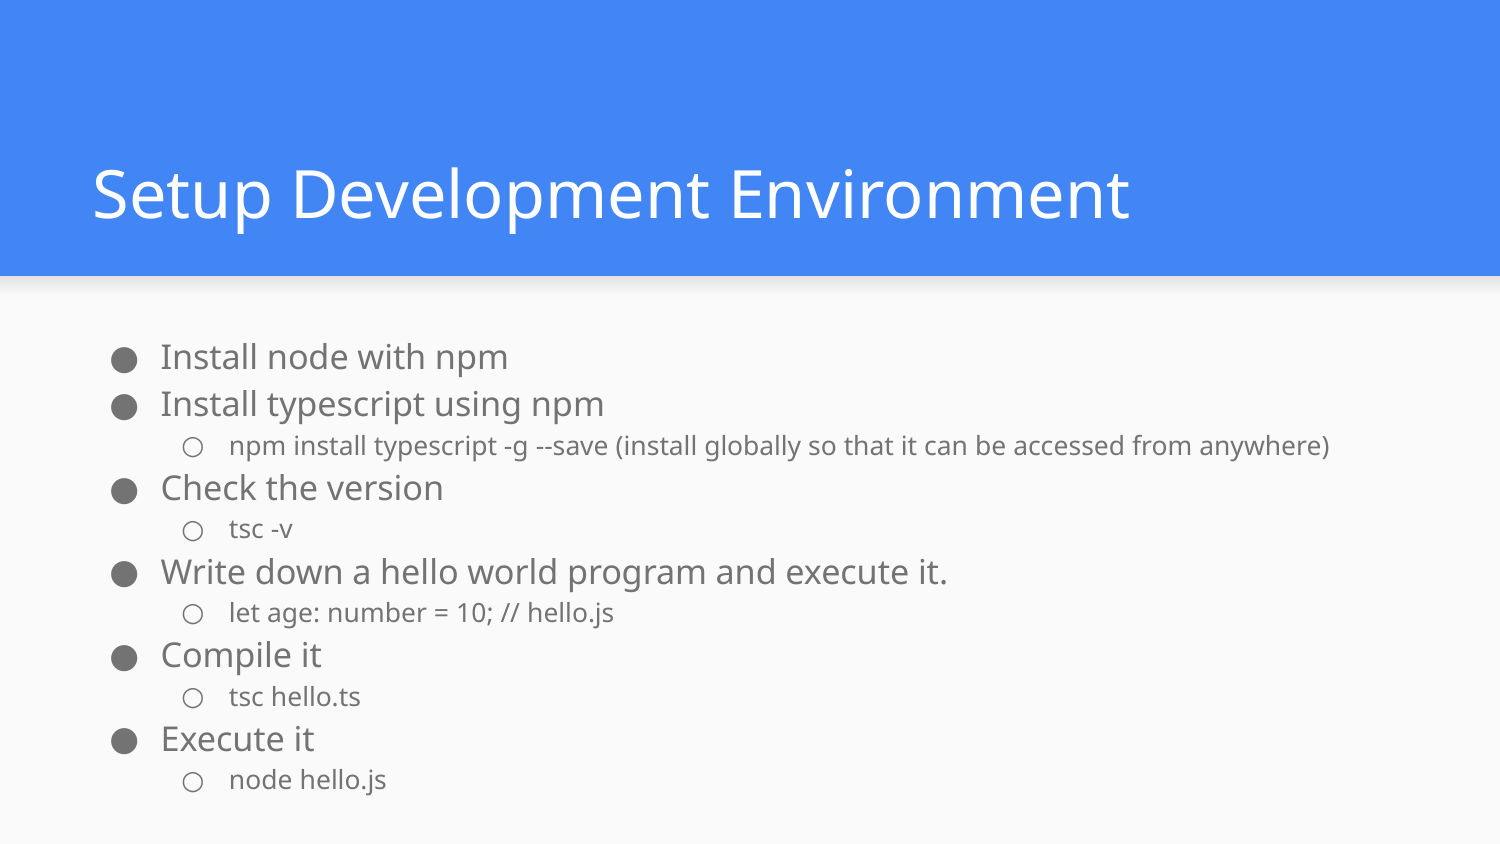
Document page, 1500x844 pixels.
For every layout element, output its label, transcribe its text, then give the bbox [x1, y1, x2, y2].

title Setup Development Environment [77, 121, 1427, 248]
list Install node with npm Install typescript using npm npm install typescript -g --save (install globally so that it can be accessed from anywhere) Check the version tsc -v Write down a hello world program and execute it. let age: number = 10; // hello.js Compile it tsc hello.ts Execute it node hello.js [77, 314, 1427, 813]
